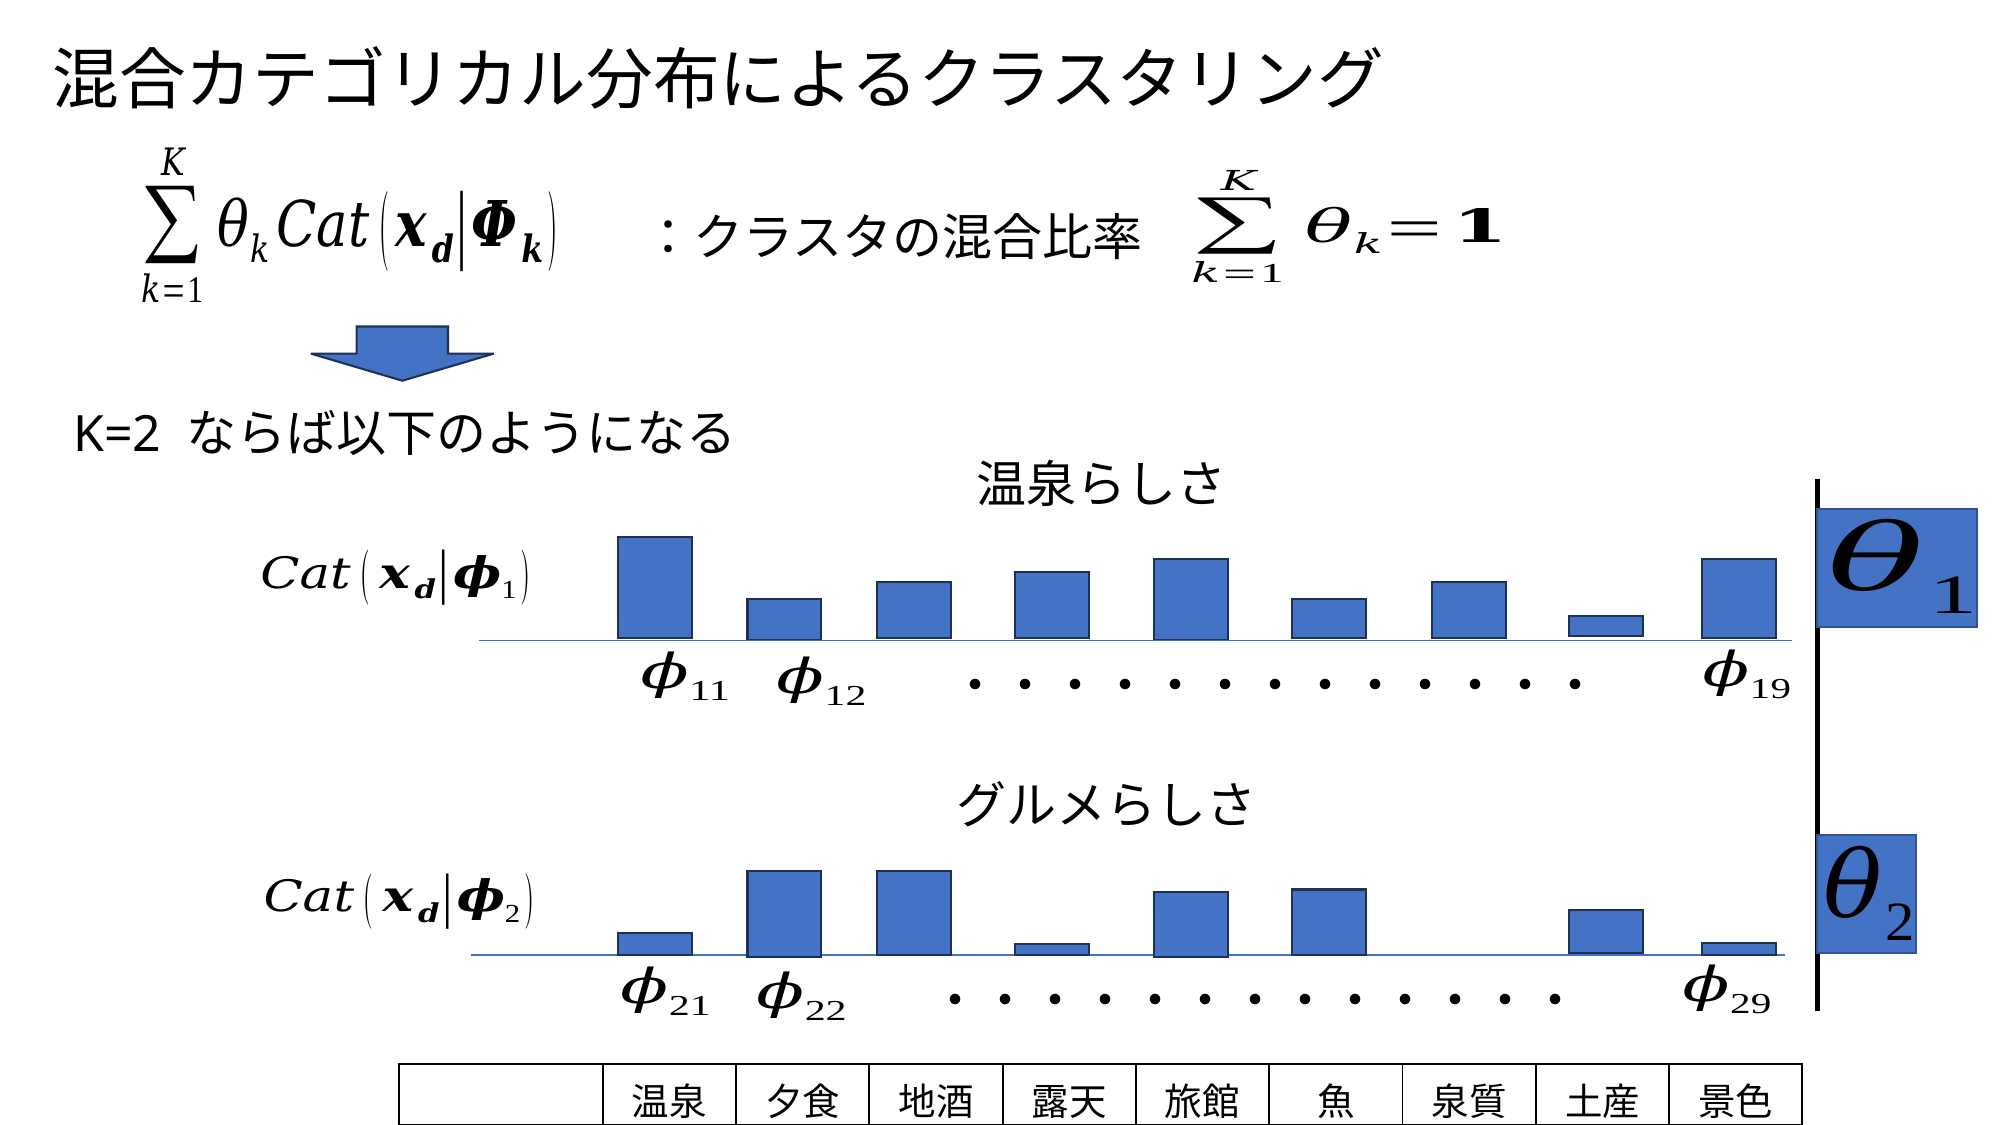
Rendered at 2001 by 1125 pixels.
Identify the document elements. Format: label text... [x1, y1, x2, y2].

text_box [1701, 942, 1777, 954]
text_box [746, 870, 822, 954]
text_box [1291, 888, 1367, 954]
table_header 旅館 [1137, 1065, 1268, 1124]
text_box [1014, 943, 1090, 954]
text_box グルメらしさ [941, 766, 1271, 841]
text_box [310, 325, 494, 382]
text_box [617, 536, 693, 639]
table_header 露天 [1004, 1065, 1135, 1124]
text_box 混合カテゴリカル分布によるクラスタリング [37, 29, 1400, 125]
text_box 温泉らしさ [961, 444, 1242, 520]
table_header 地酒 [870, 1065, 1002, 1124]
text_box [746, 598, 822, 640]
text_box [1153, 891, 1229, 954]
text_box [876, 870, 952, 954]
text_box ・・・・・・・・・・・・・ [935, 646, 1616, 722]
text_box [1291, 598, 1367, 639]
table_header 泉質 [1403, 1065, 1535, 1124]
text_box [1701, 558, 1777, 639]
text_box [876, 581, 952, 639]
text_box K=2 ならば以下のようになる [58, 393, 752, 469]
text_box [617, 932, 693, 954]
table_header 温泉 [604, 1065, 735, 1124]
text_box [1568, 615, 1644, 637]
text_box ・・・・・・・・・・・・・ [915, 961, 1596, 1037]
text_box [1153, 558, 1229, 640]
table_header 土産 [1537, 1065, 1668, 1124]
table_header 夕食 [737, 1065, 868, 1124]
table_header 魚 [1270, 1065, 1402, 1124]
table_header [400, 1065, 602, 1124]
text_box [1014, 571, 1090, 639]
text_box [1568, 909, 1644, 954]
table_header 景色 [1670, 1065, 1801, 1124]
text_box [1431, 581, 1507, 639]
